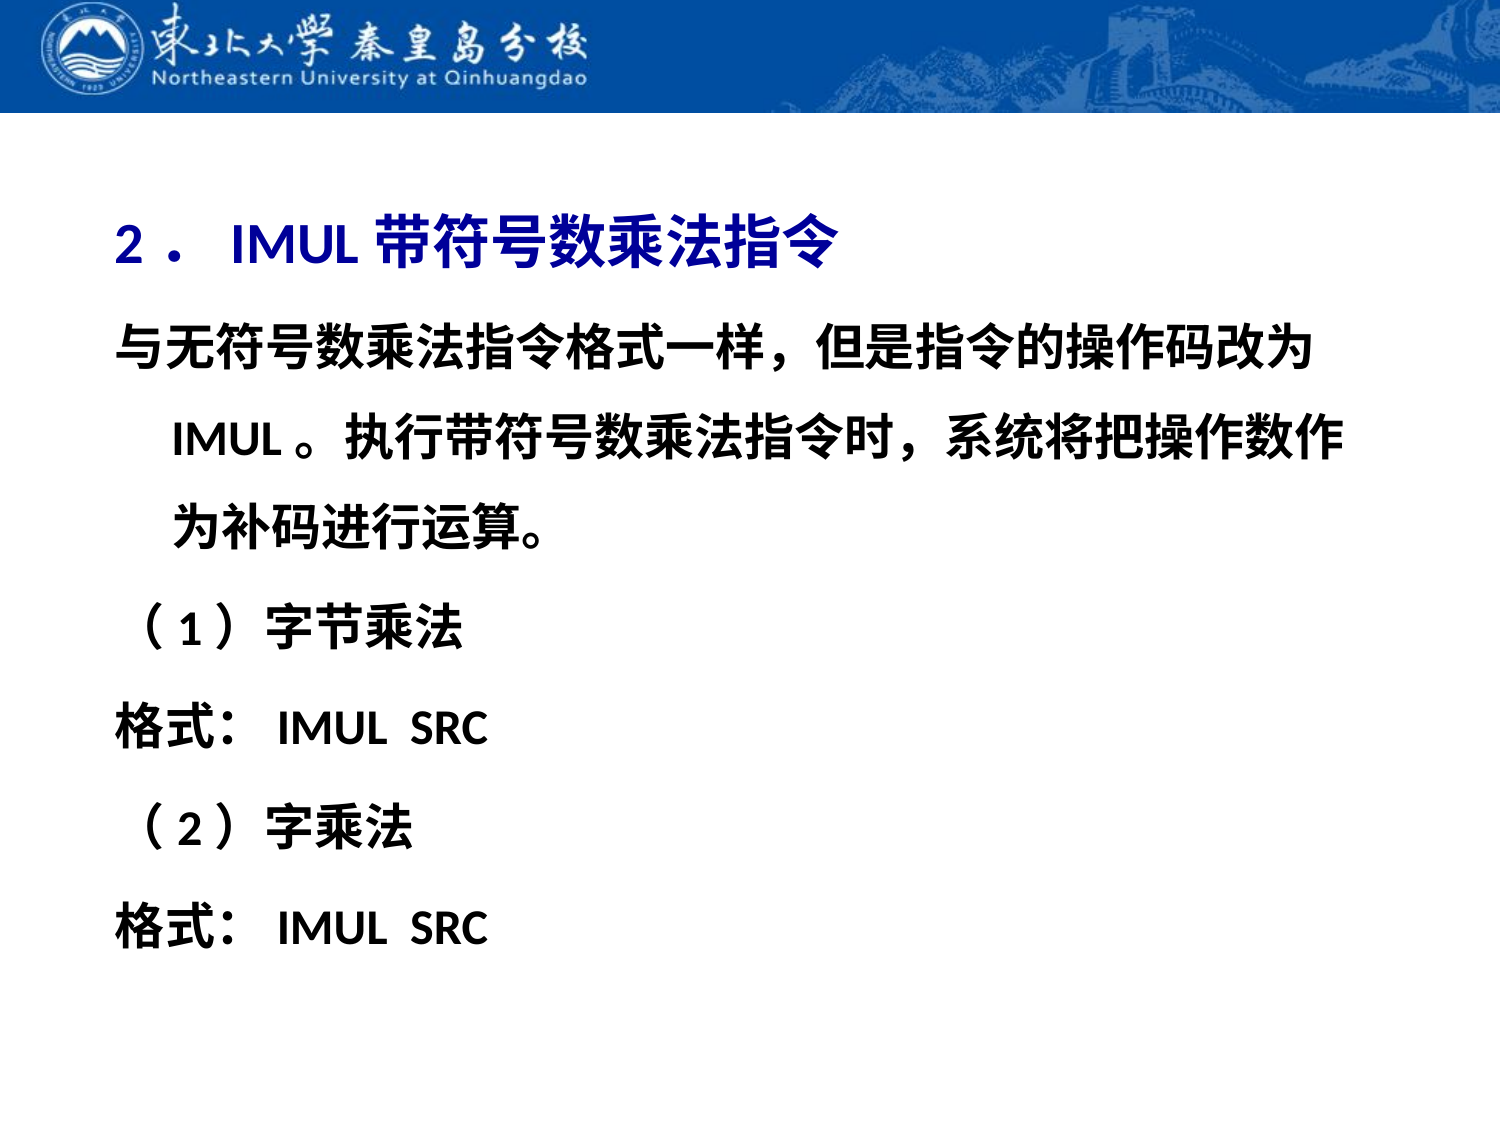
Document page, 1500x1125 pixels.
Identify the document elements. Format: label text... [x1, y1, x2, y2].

picture [0, 0, 1500, 113]
list 2．IMUL带符号数乘法指令 与无符号数乘法指令格式一样，但是指令的操作码改为IMUL。执行带符号数乘法指令时，系统将把操作数作为补码进行运算。 （1）字节乘法 格式：IMUL SRC （2）字乘法 格式：IMUL SRC [99, 162, 1388, 1051]
